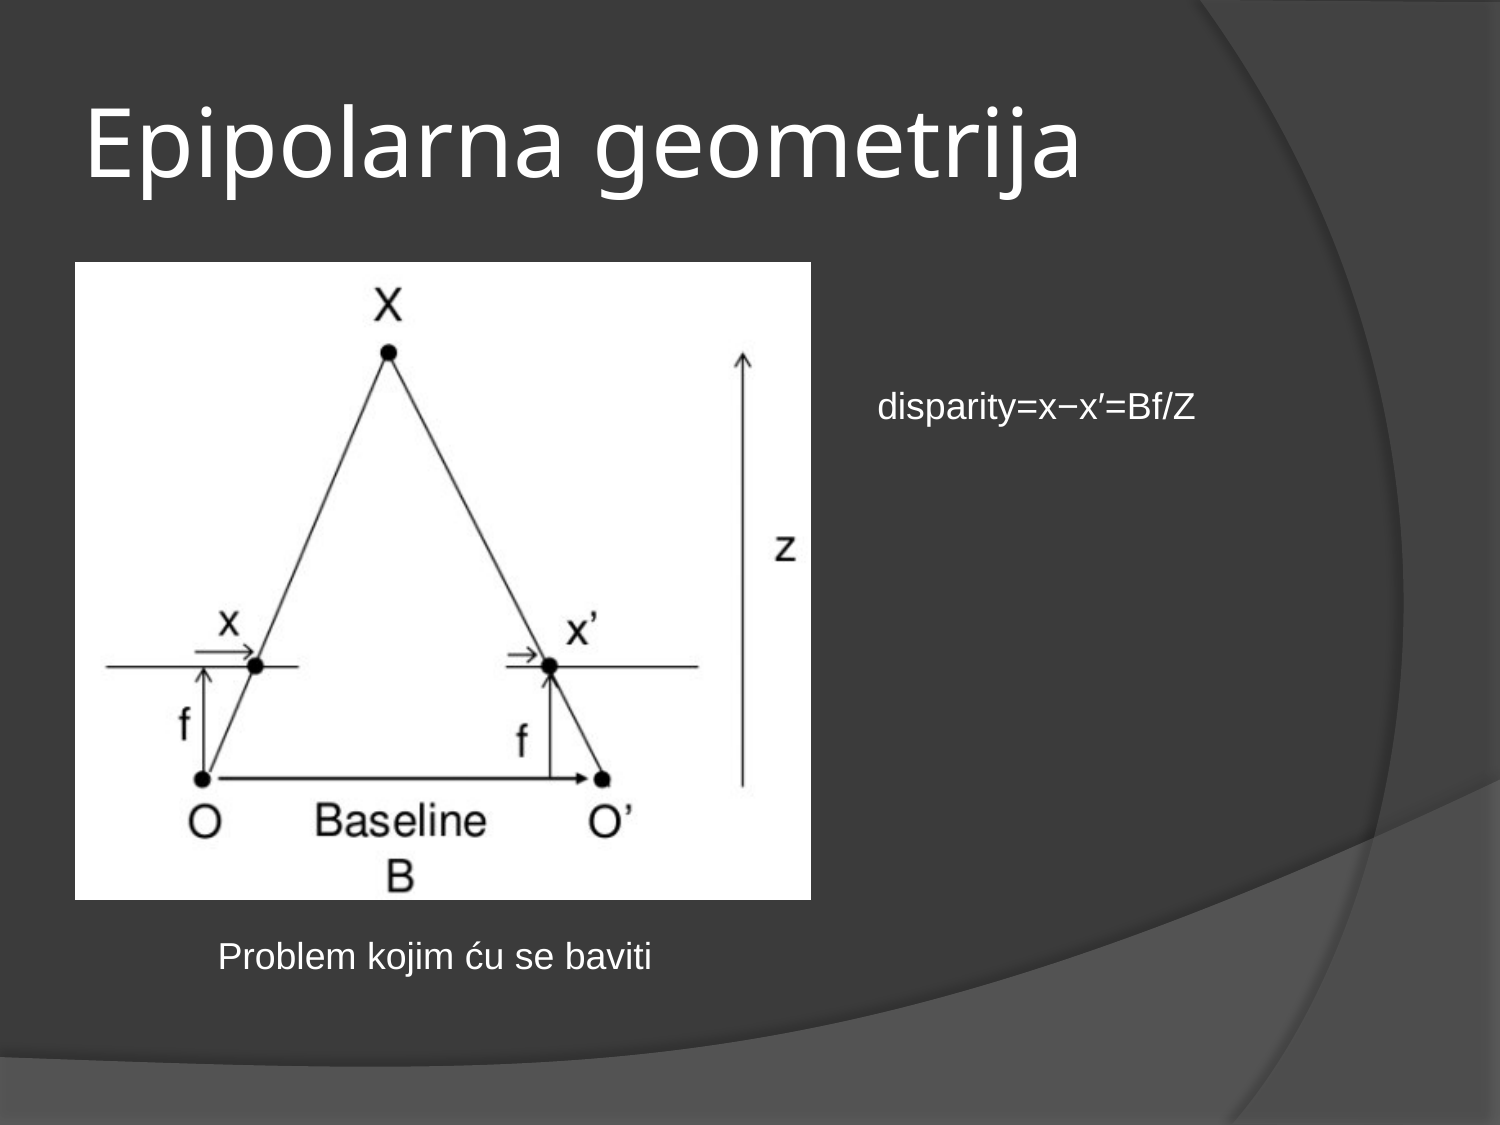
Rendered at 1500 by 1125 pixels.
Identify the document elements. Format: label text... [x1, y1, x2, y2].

title Epipolarna geometrija [75, 45, 1300, 233]
text_box disparity=x−x′=Bf/Z [862, 374, 1217, 480]
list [74, 262, 811, 901]
text_box Problem kojim ću se baviti [202, 924, 668, 985]
